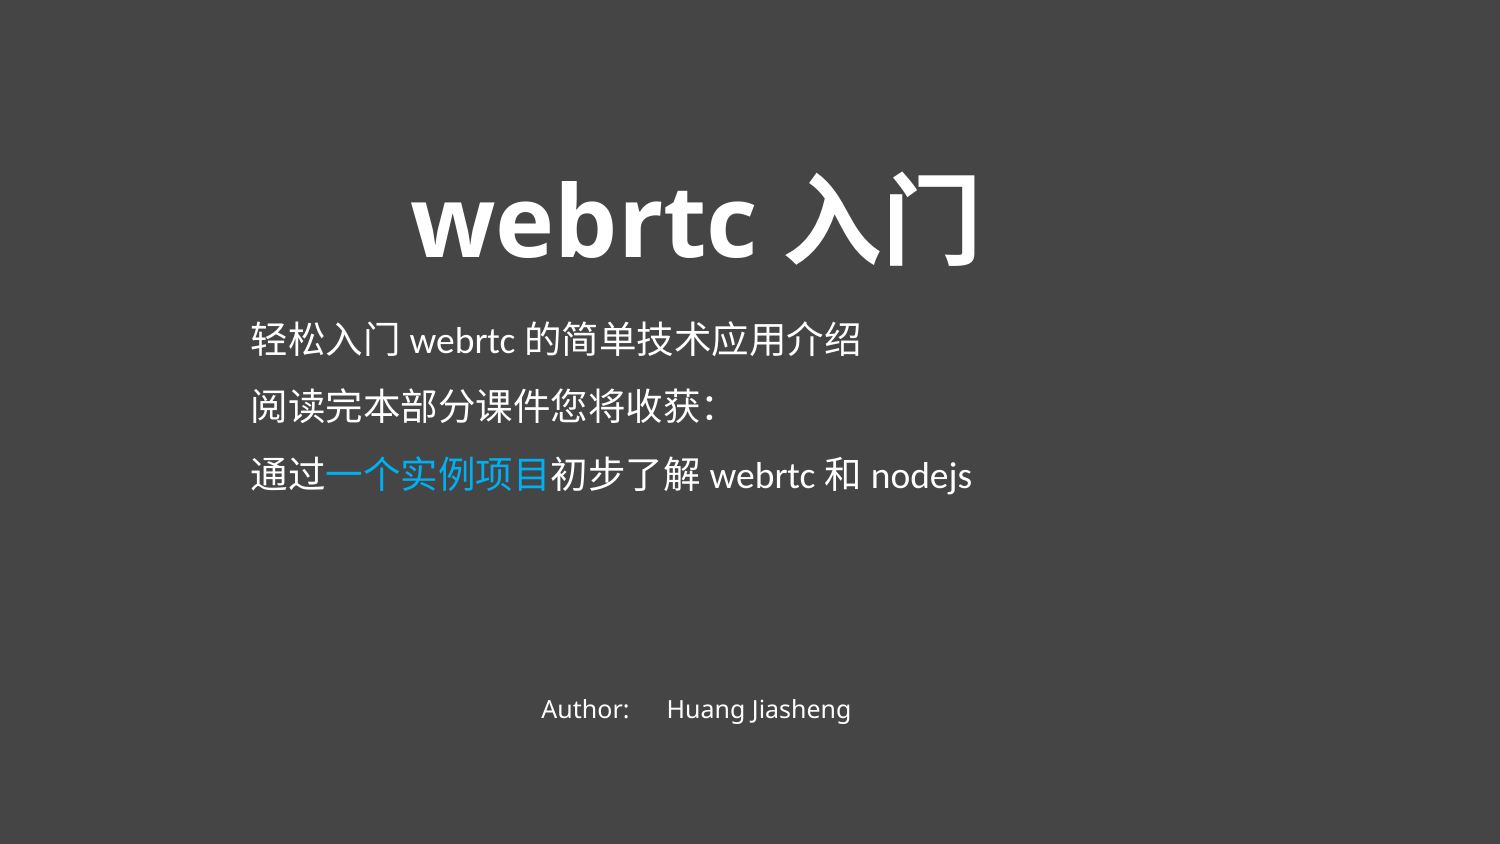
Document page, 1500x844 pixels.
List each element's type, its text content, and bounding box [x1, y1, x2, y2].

text_box 轻松入门webrtc的简单技术应用介绍 阅读完本部分课件您将收获： 通过一个实例项目初步了解webrtc和nodejs [235, 285, 1173, 549]
text_box webrtc入门 [395, 149, 998, 285]
text_box Author: Huang Jiasheng [22, 651, 1372, 844]
